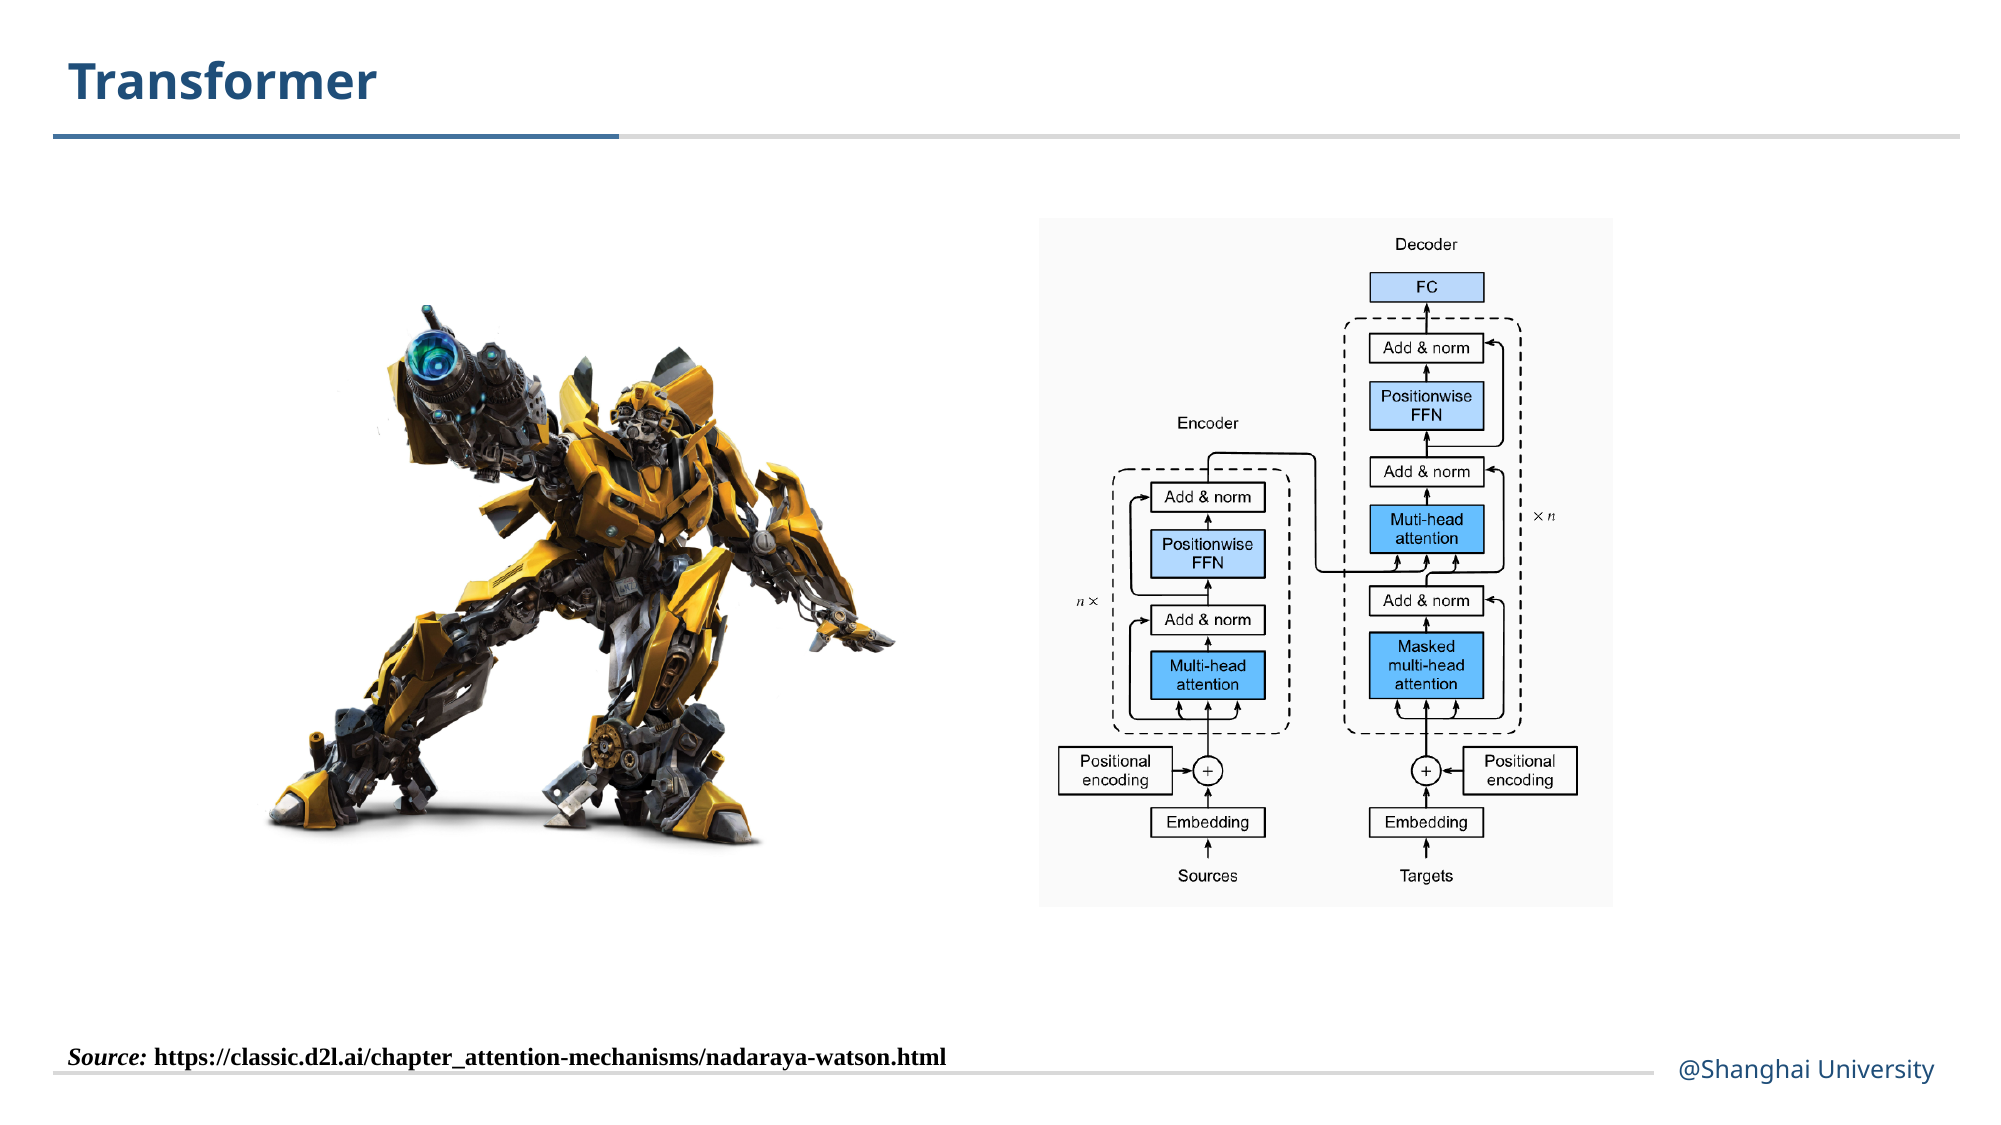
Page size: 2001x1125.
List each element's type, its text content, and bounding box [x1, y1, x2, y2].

text_box Transformer [52, 41, 1283, 117]
text_box Source: https://classic.d2l.ai/chapter_attention-mechanisms/nadaraya-watson.html [52, 1017, 964, 1073]
picture [1039, 218, 1613, 907]
text_box Source: https://classic.d2l.ai/chapter_attention-mechanisms/nadaraya-watson.html [52, 1074, 964, 1078]
picture [211, 305, 978, 872]
text_box @Shanghai University [1663, 1045, 2000, 1091]
